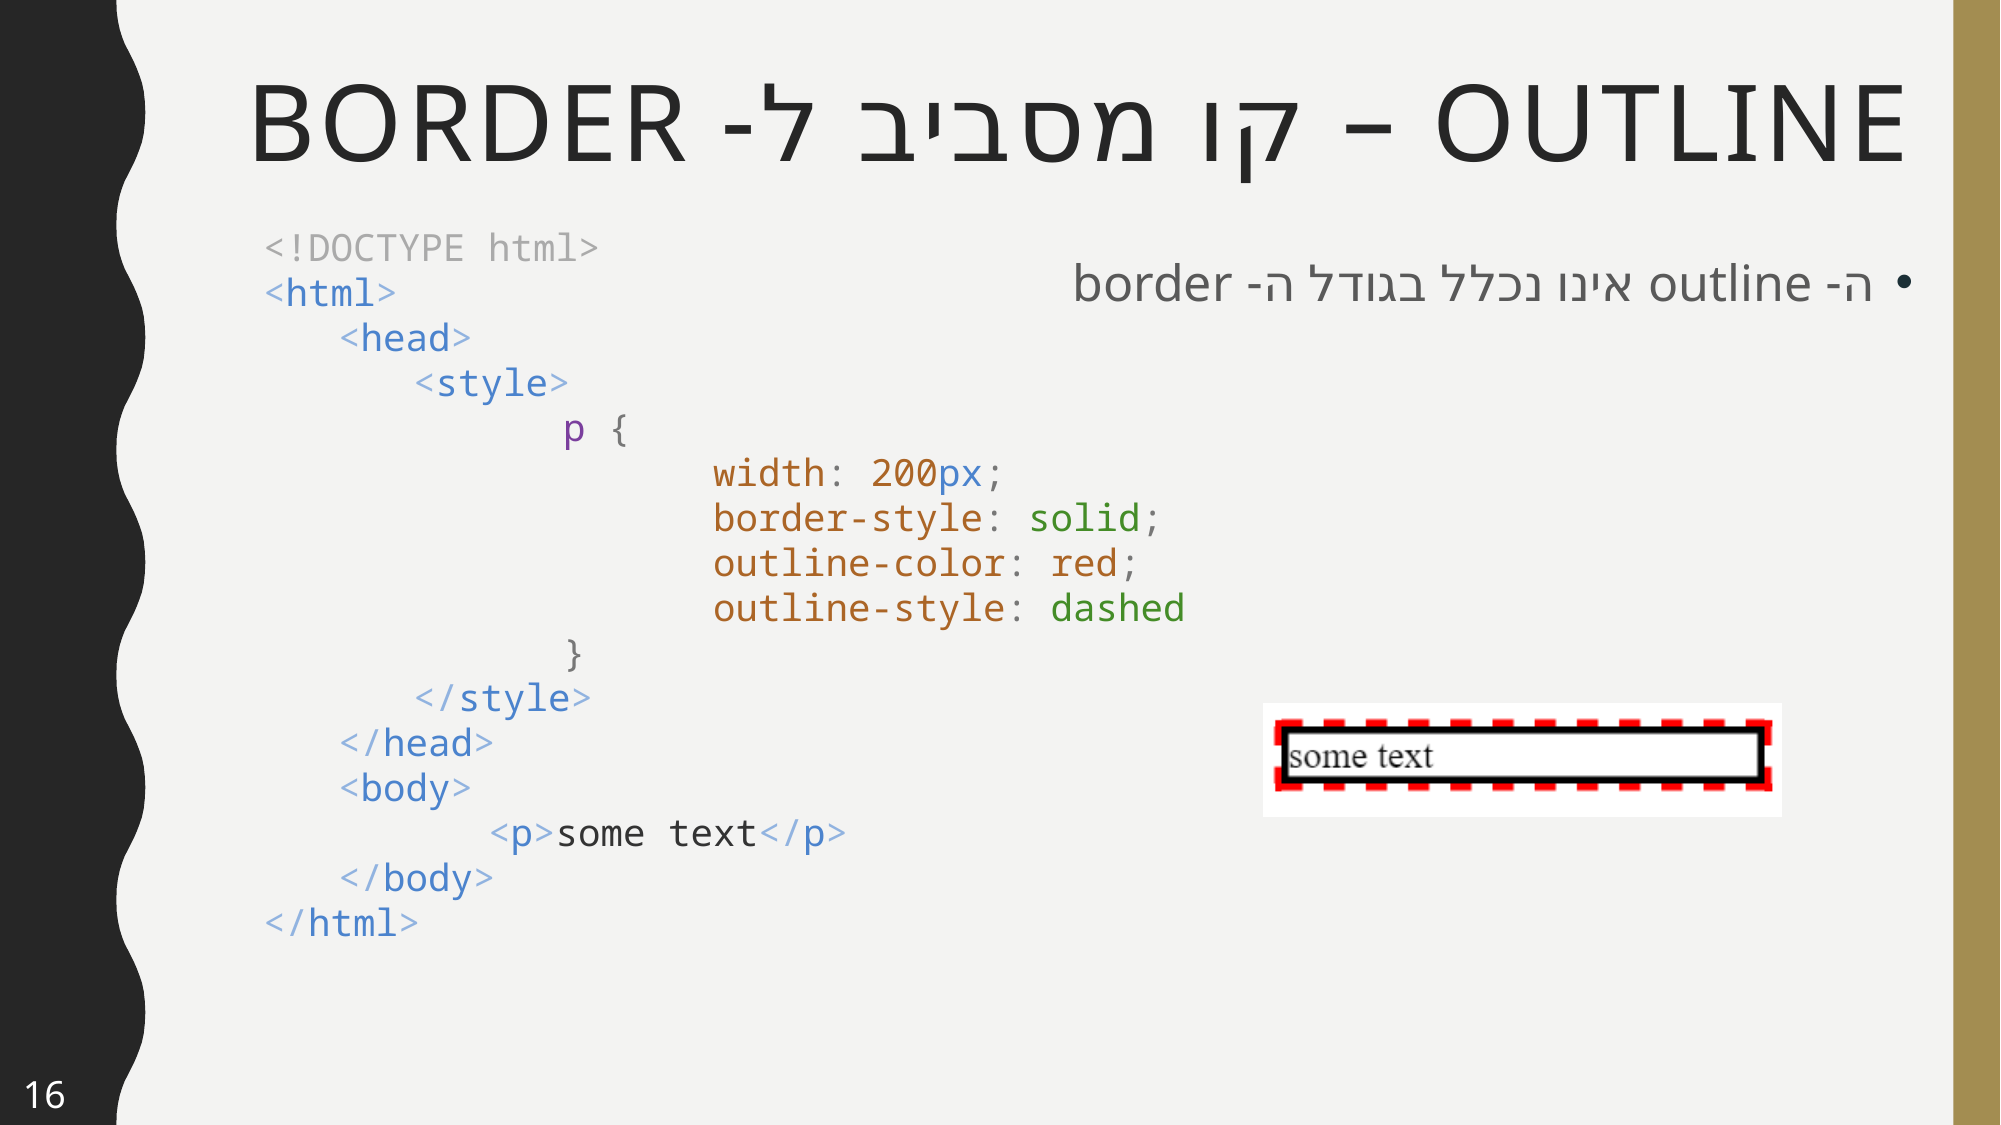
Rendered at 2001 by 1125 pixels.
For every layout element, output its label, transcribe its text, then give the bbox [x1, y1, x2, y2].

list ה- outline אינו נכלל בגודל ה- border [173, 237, 1929, 1091]
text_box <!DOCTYPE html> <html> <head> <style> p { width: 200px; border-style: solid; outline-color: red; outline-style: dashed } </style> </head> <body> <p>some text</p> </body> </html> [248, 216, 1547, 1042]
picture [1263, 703, 1782, 817]
title Outline – קו מסביב ל- border [173, 62, 1929, 215]
